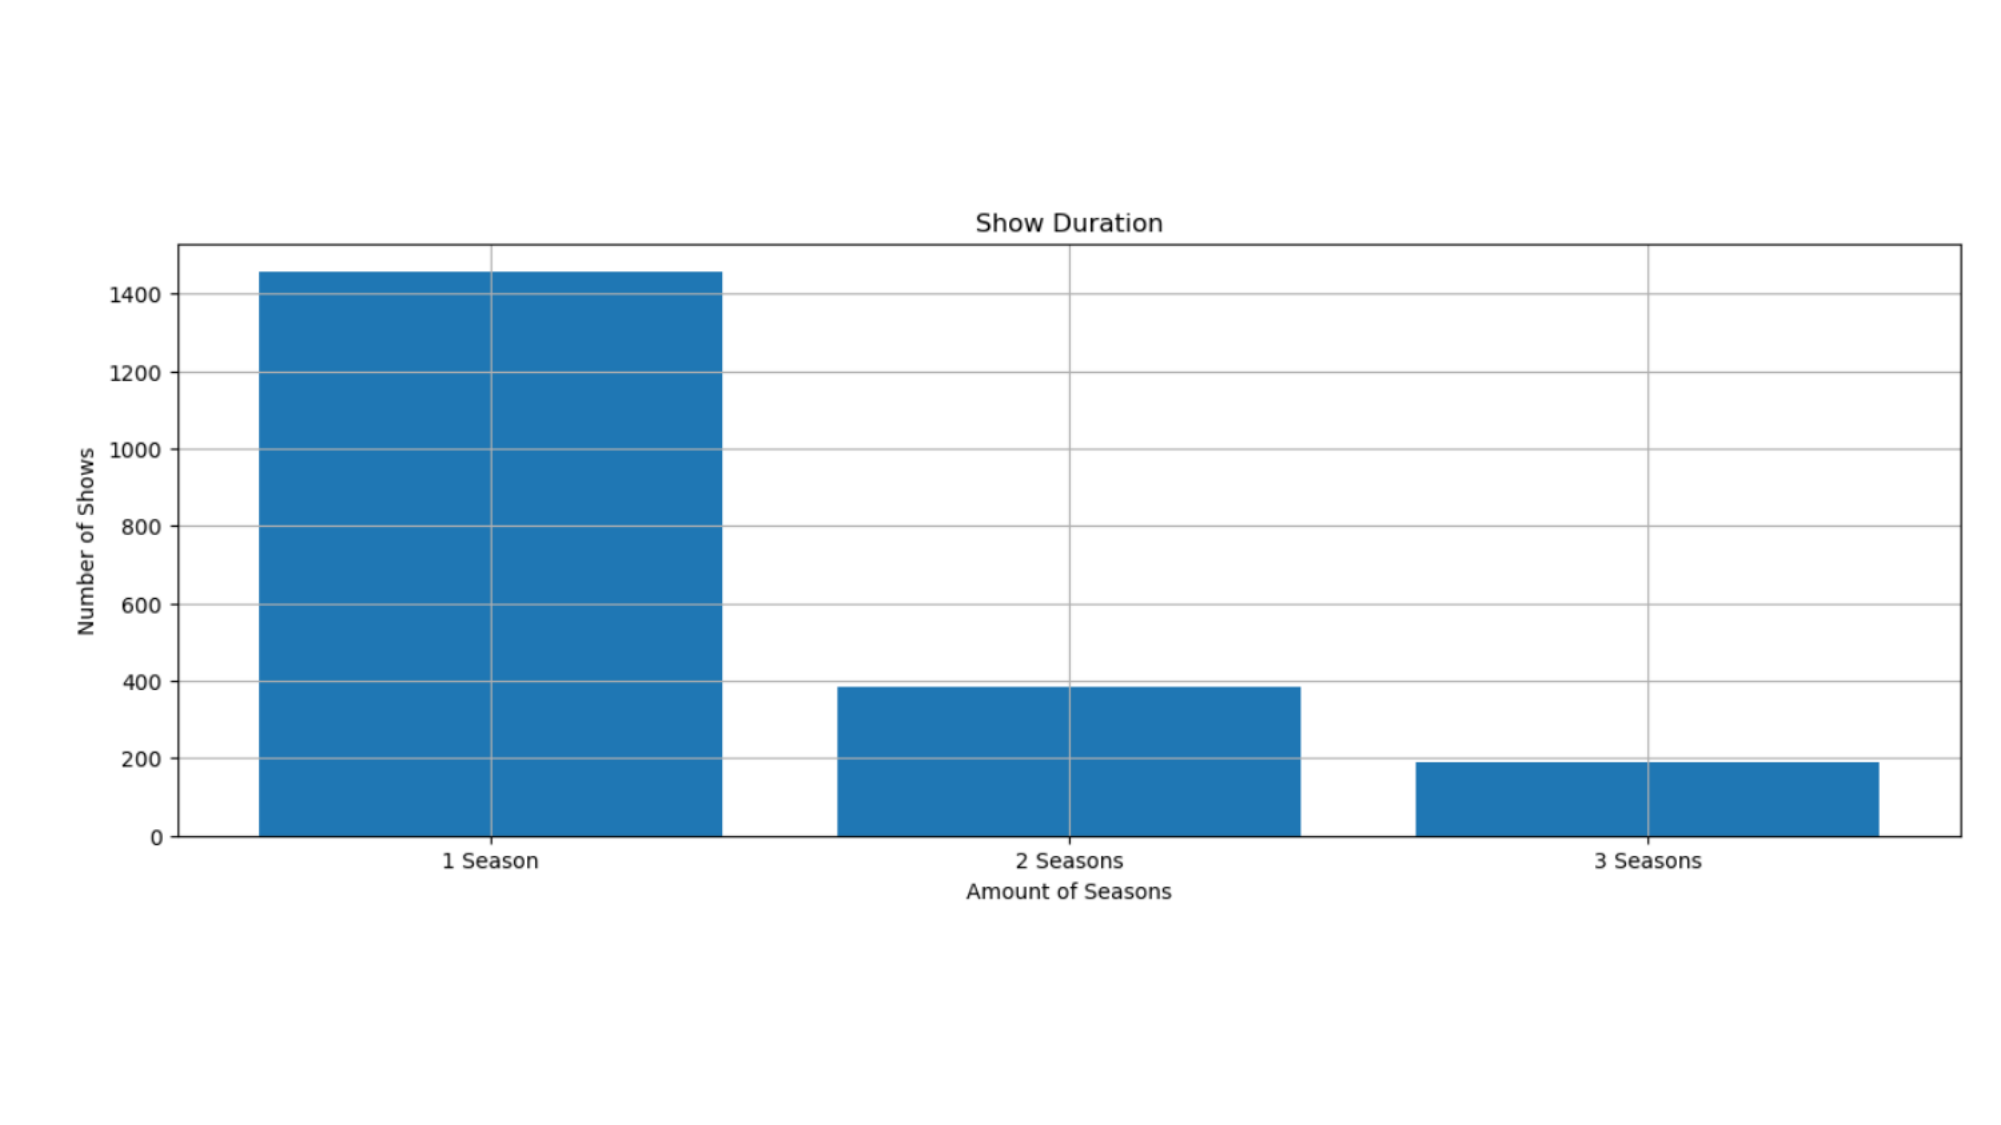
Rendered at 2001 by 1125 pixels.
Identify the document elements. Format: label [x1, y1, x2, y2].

picture [0, 194, 2000, 931]
